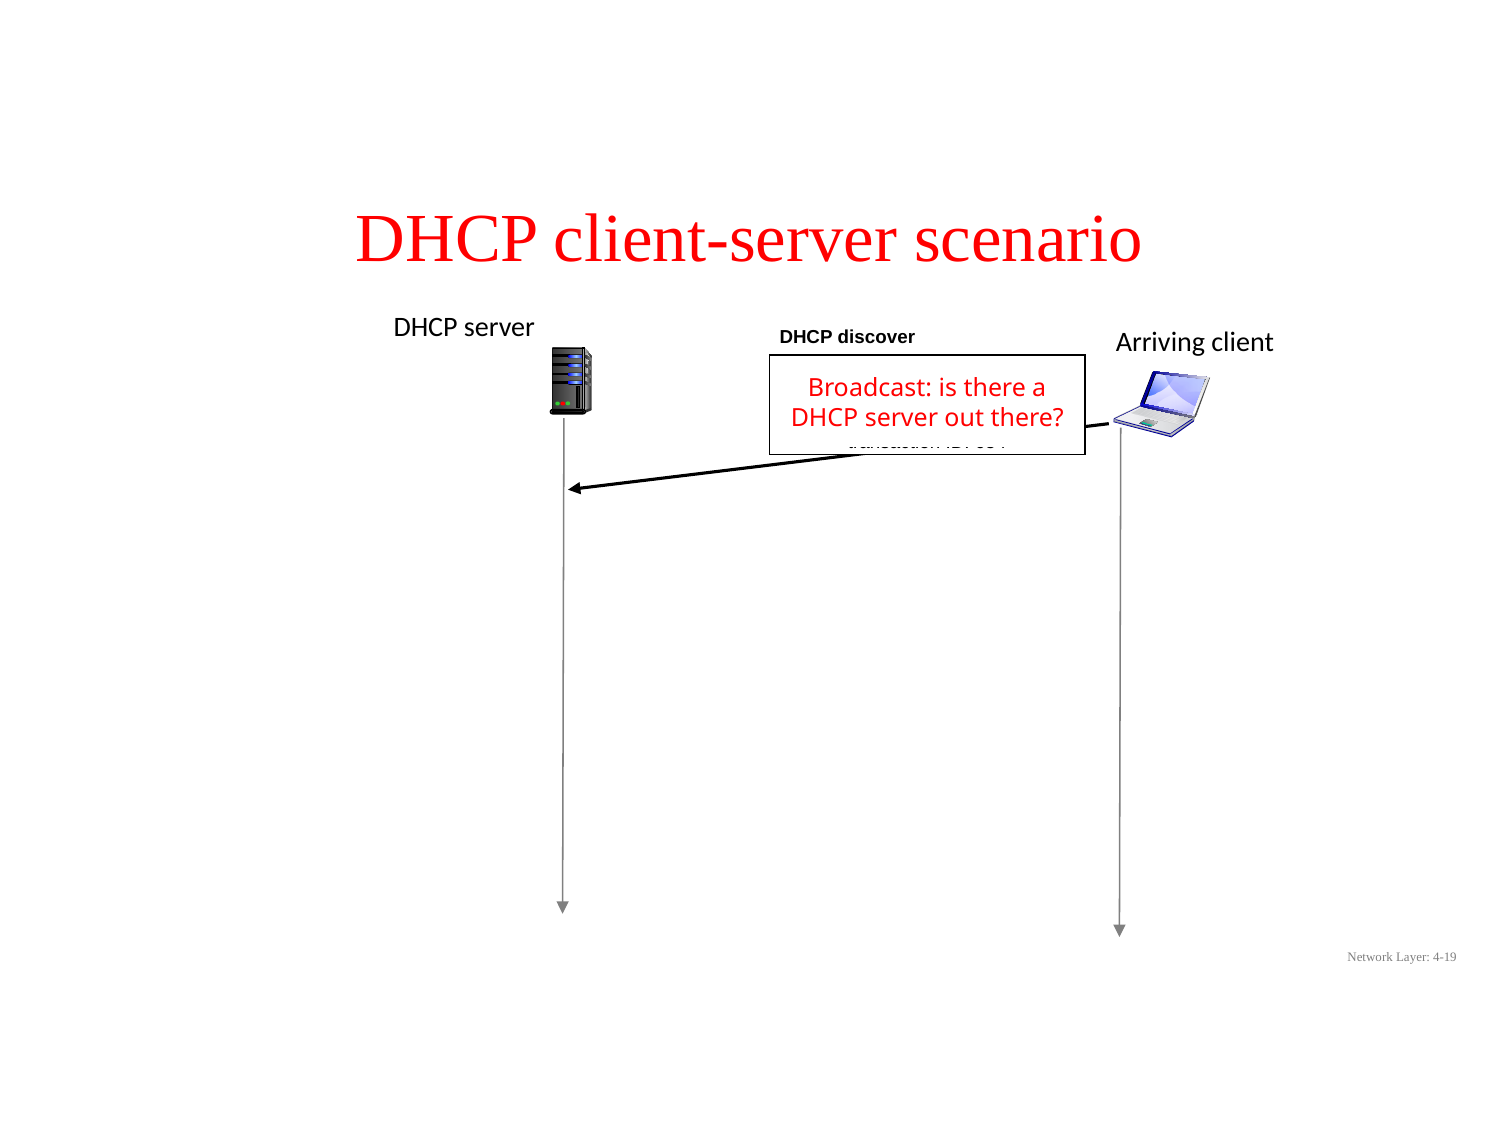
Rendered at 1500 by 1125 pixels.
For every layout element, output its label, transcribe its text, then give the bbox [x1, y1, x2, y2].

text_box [567, 317, 1109, 490]
slide_number Network Layer: 4- [1134, 933, 1472, 979]
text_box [550, 347, 592, 414]
text_box DHCP server [378, 300, 550, 350]
title DHCP client-server scenario [102, 178, 1398, 290]
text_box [1113, 371, 1210, 439]
text_box Arriving client [1109, 321, 1323, 365]
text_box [770, 356, 1083, 447]
text_box [556, 418, 569, 914]
text_box [1113, 439, 1126, 937]
